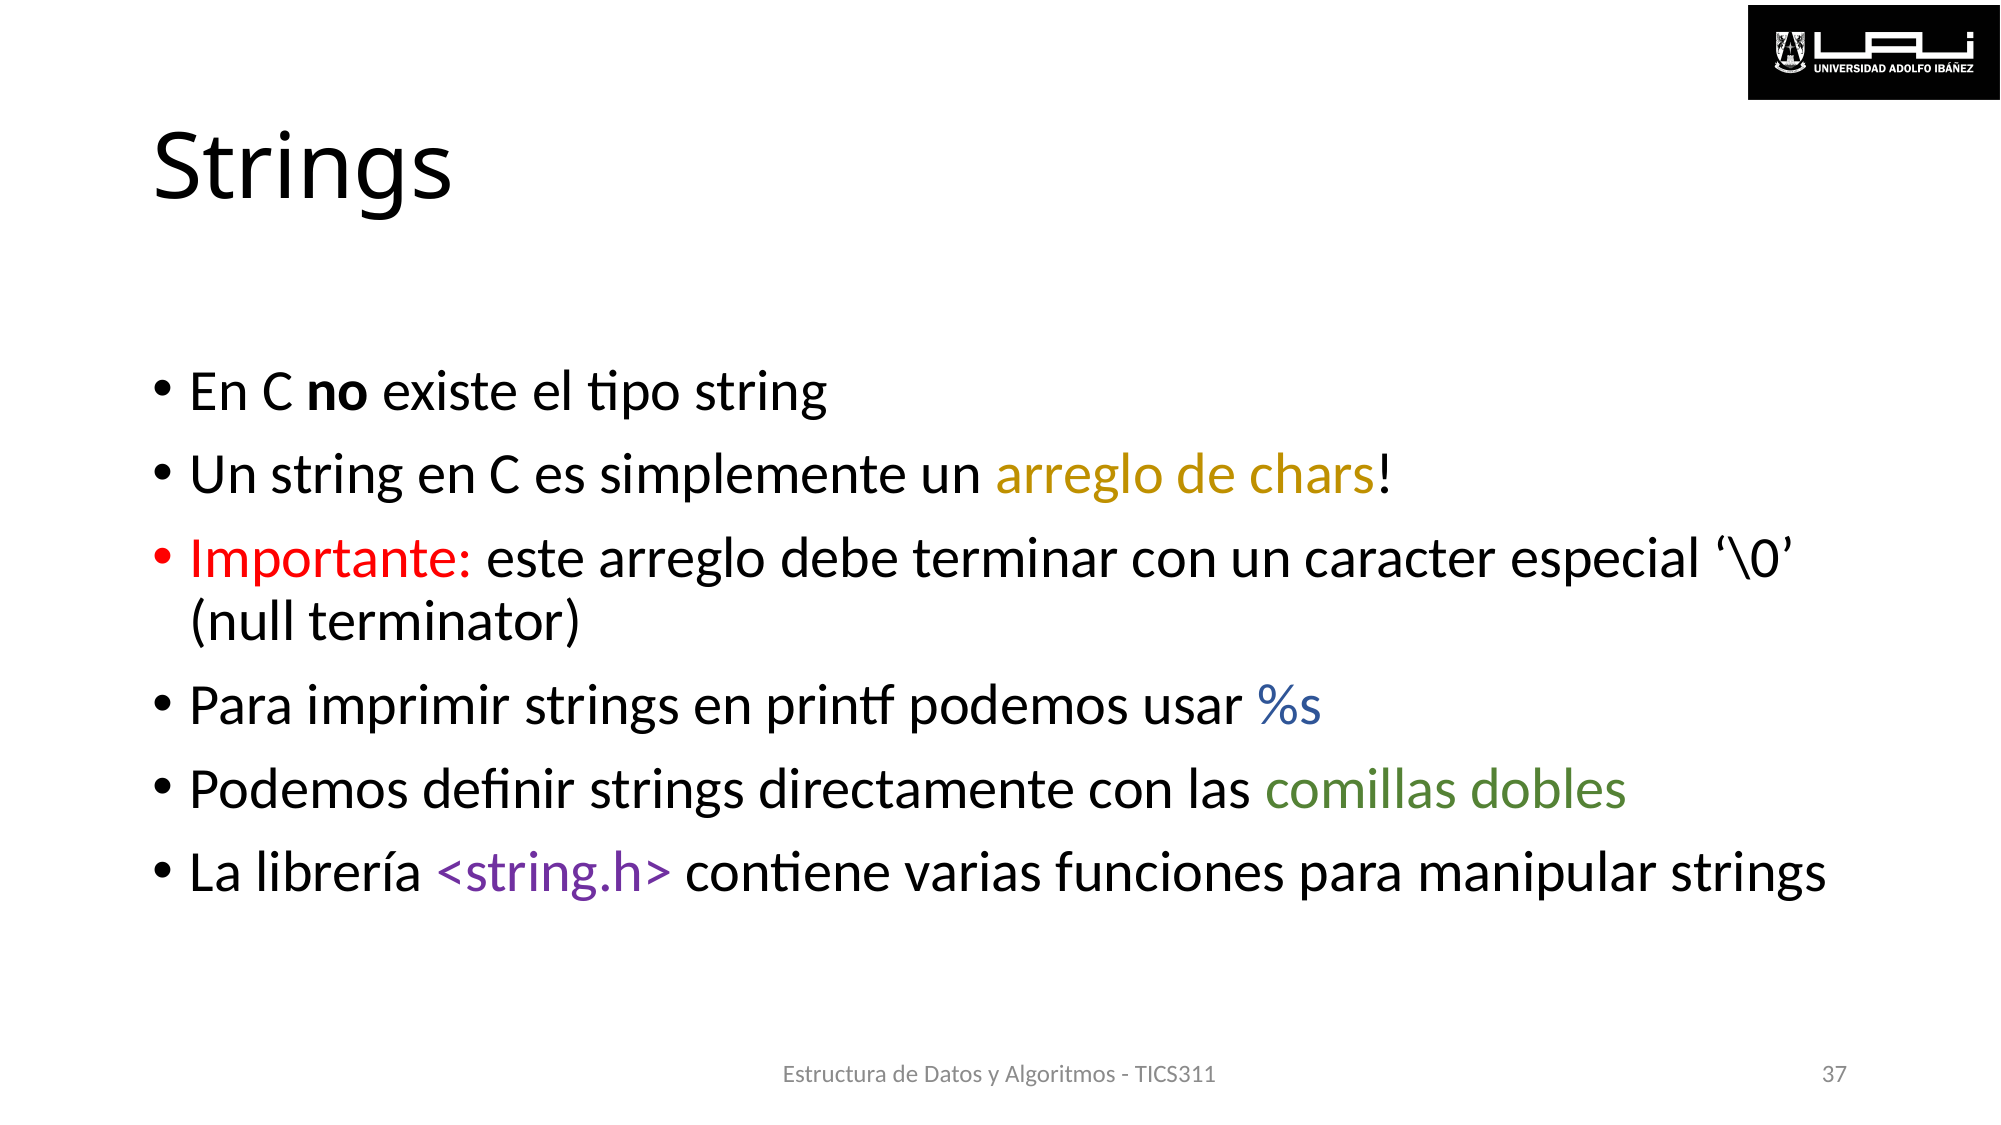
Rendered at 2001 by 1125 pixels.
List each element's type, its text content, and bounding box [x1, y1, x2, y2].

slide_number 37 [1412, 1042, 1863, 1103]
title Strings [137, 59, 1863, 278]
picture [1748, 5, 2000, 100]
footer Estructura de Datos y Algoritmos - TICS311 [662, 1042, 1338, 1103]
text_box En C no existe el tipo string Un string en C es simplemente un arreglo de chars! Importante: este arreglo debe terminar con un caracter especial ‘\0’ (null terminator) Para imprimir strings en printf podemos usar %s Podemos definir strings directamente con las comillas dobles La librería <string.h> contiene varias funciones para manipular strings [137, 352, 1863, 945]
